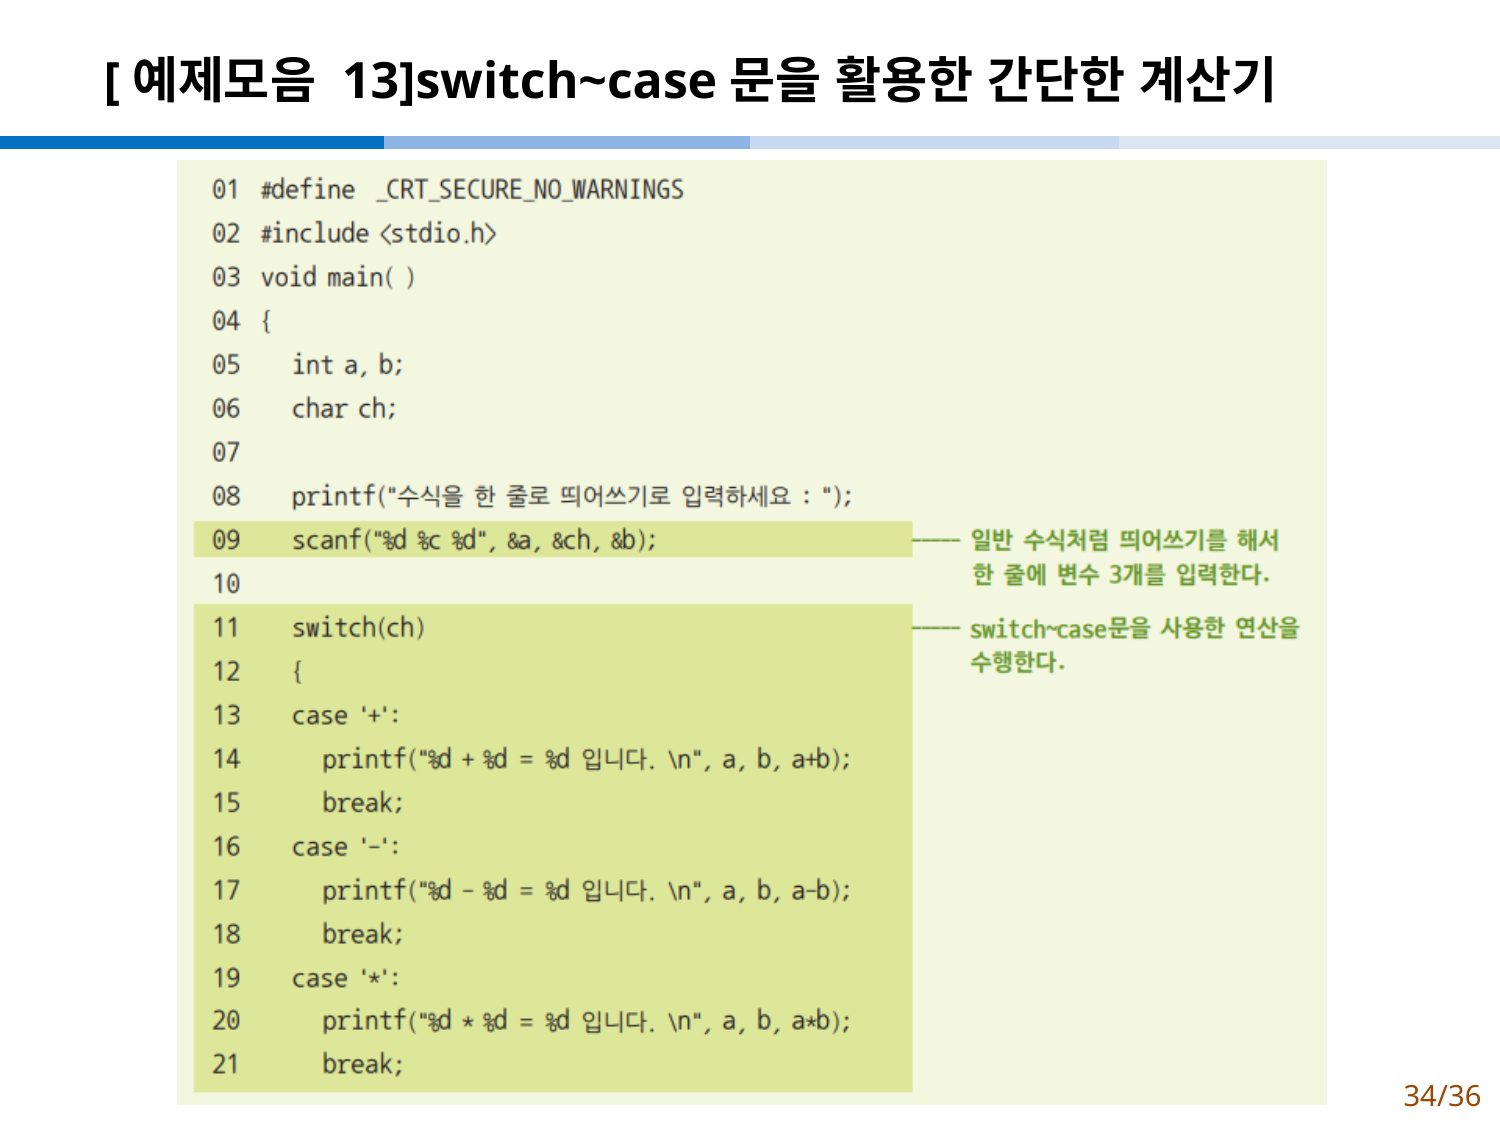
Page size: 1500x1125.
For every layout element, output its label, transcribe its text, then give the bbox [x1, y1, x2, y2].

title [예제모음 13]switch~case문을 활용한 간단한 계산기 [88, 32, 1330, 124]
picture [176, 160, 1328, 1105]
